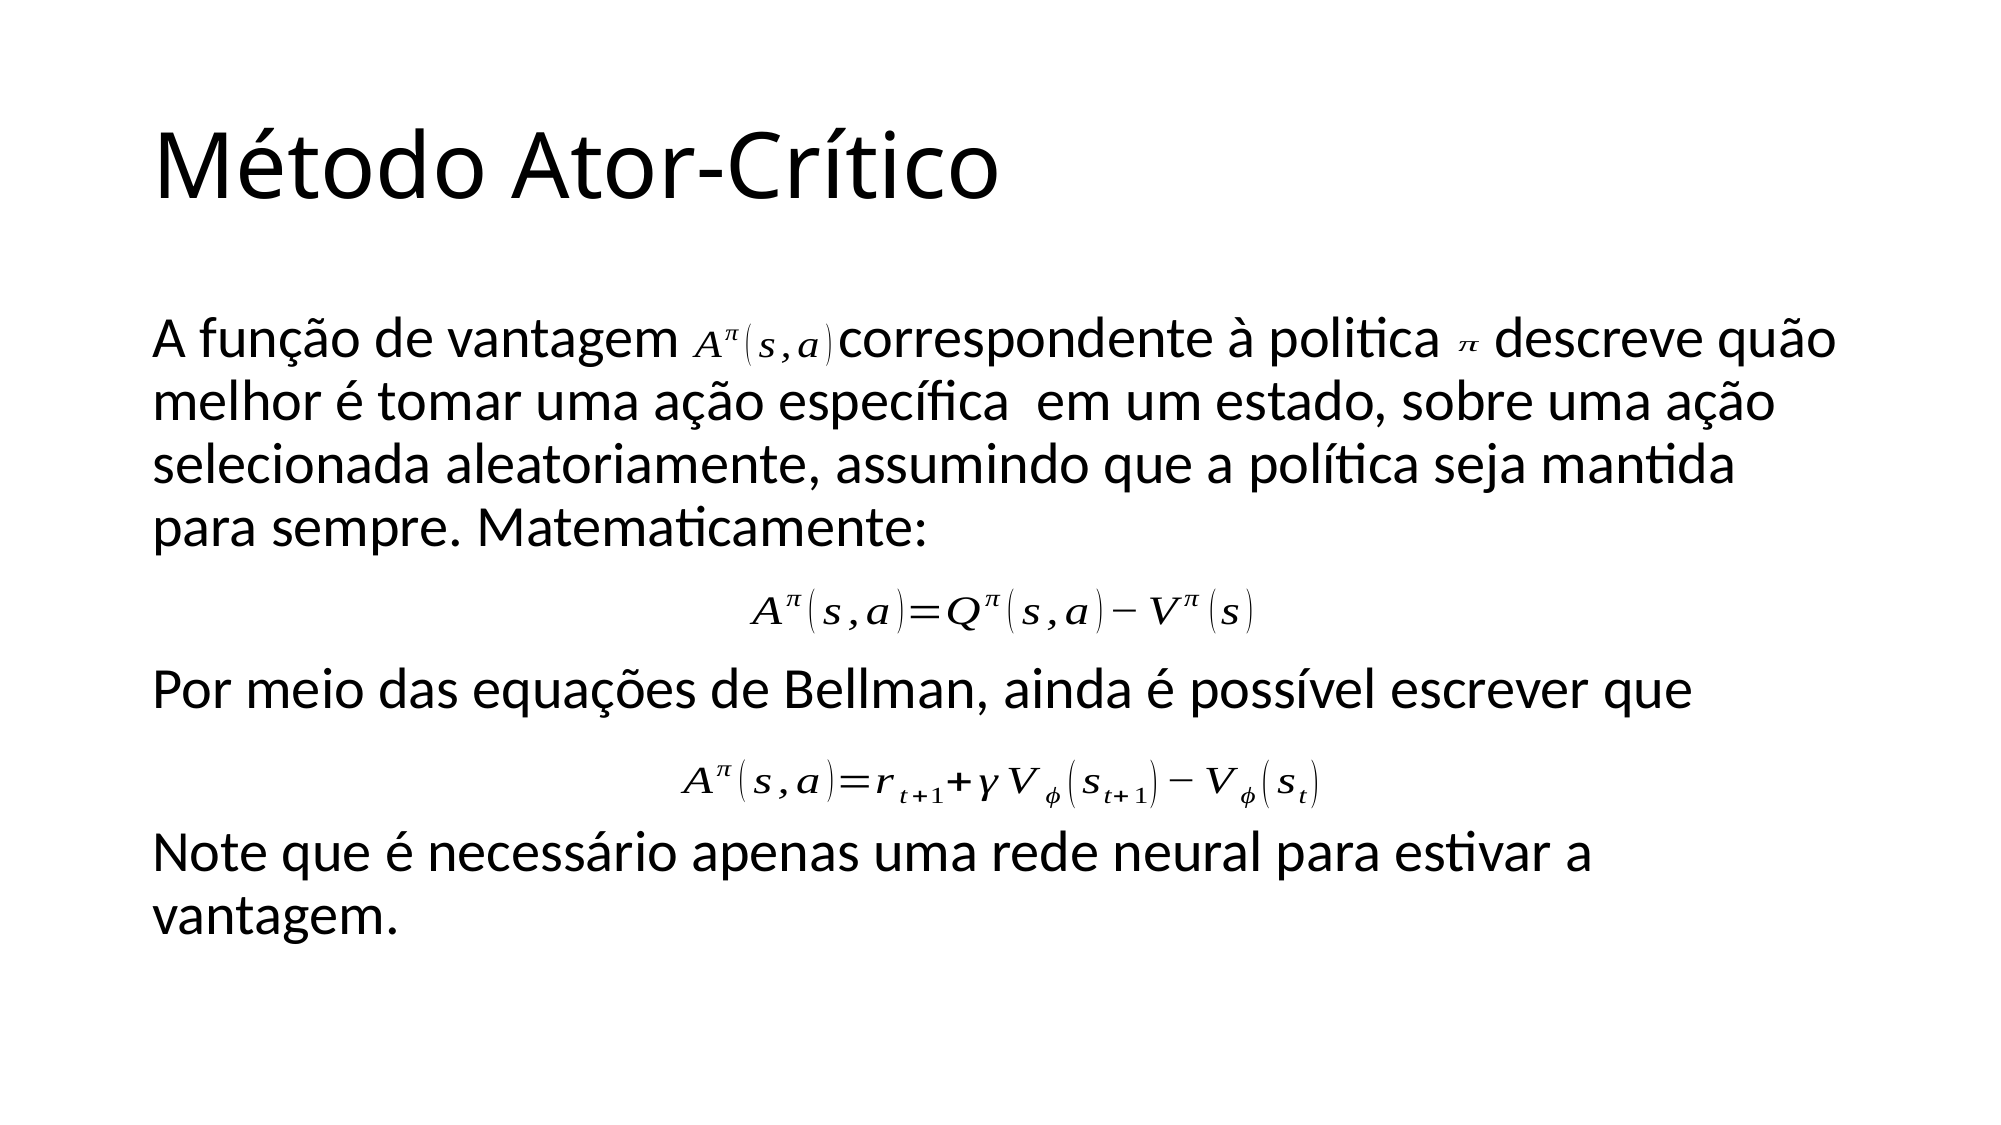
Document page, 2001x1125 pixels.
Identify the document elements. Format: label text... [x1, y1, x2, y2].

list A função de vantagem correspondente à politica descreve quão melhor é tomar uma ação específica em um estado, sobre uma ação selecionada aleatoriamente, assumindo que a política seja mantida para sempre. Matematicamente: Por meio das equações de Bellman, ainda é possível escrever que Note que é necessário apenas uma rede neural para estivar a vantagem. [137, 299, 1863, 1013]
title Método Ator-Crítico [137, 59, 1863, 277]
